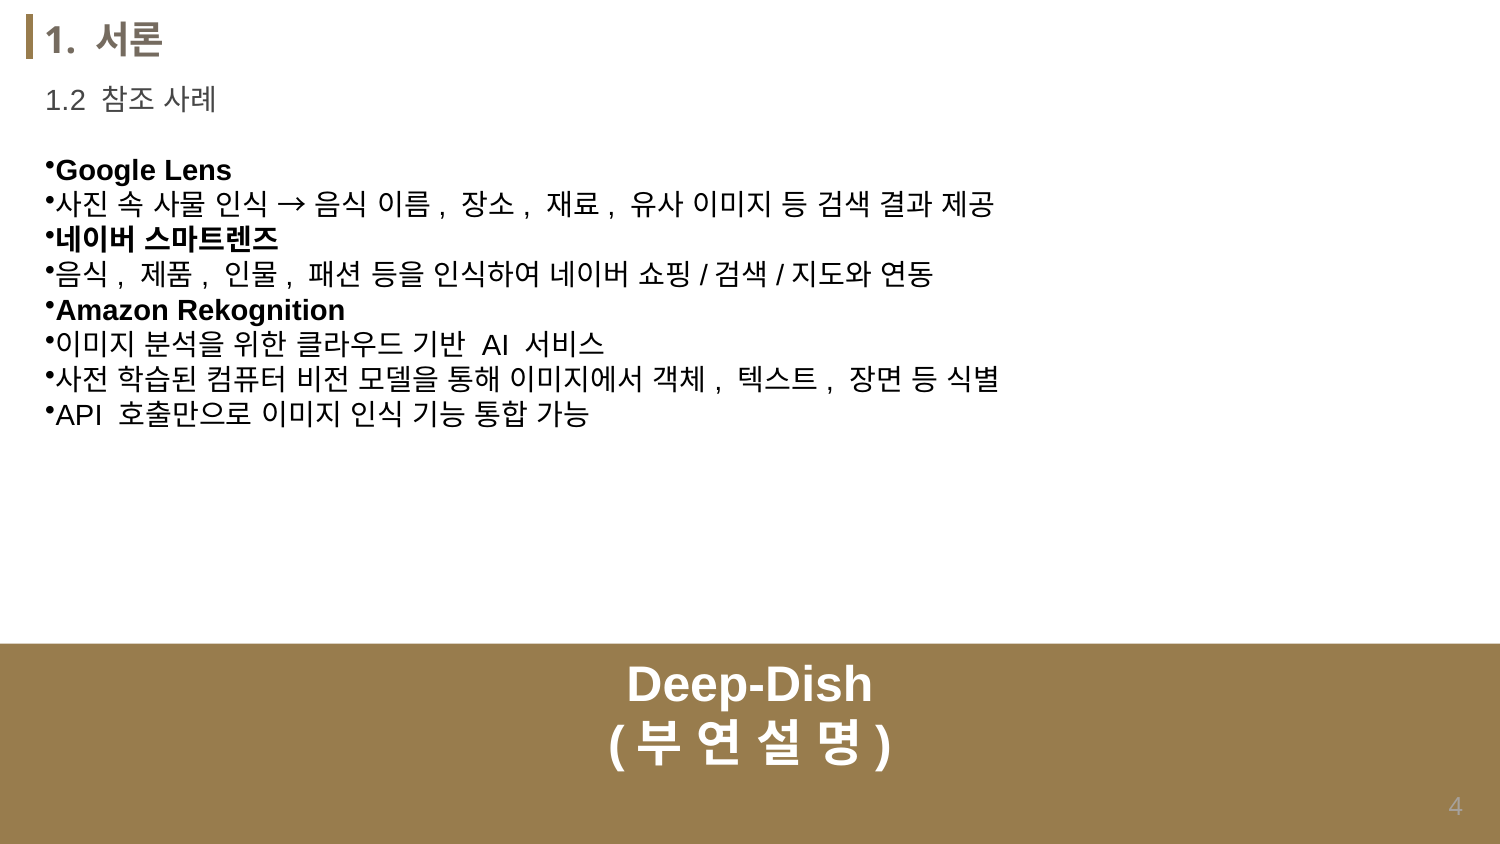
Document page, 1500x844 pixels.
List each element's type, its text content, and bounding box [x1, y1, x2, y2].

slide_number 4 [1128, 785, 1478, 830]
text_box [0, 642, 1500, 844]
text_box 1.2 참조 사례 Google Lens 사진 속 사물 인식 → 음식 이름, 장소, 재료, 유사 이미지 등 검색 결과 제공 네이버 스마트렌즈 음식, 제품, 인물, 패션 등을 인식하여 네이버 쇼핑/검색/지도와 연동 Amazon Rekognition 이미지 분석을 위한 클라우드 기반 AI 서비스 사전 학습된 컴퓨터 비전 모델을 통해 이미지에서 객체, 텍스트, 장면 등 식별 API 호출만으로 이미지 인식 기능 통합 가능 [30, 74, 1414, 614]
text_box Deep-Dish (부 연 설 명) [593, 643, 907, 779]
text_box 1. 서론 [29, 8, 305, 69]
